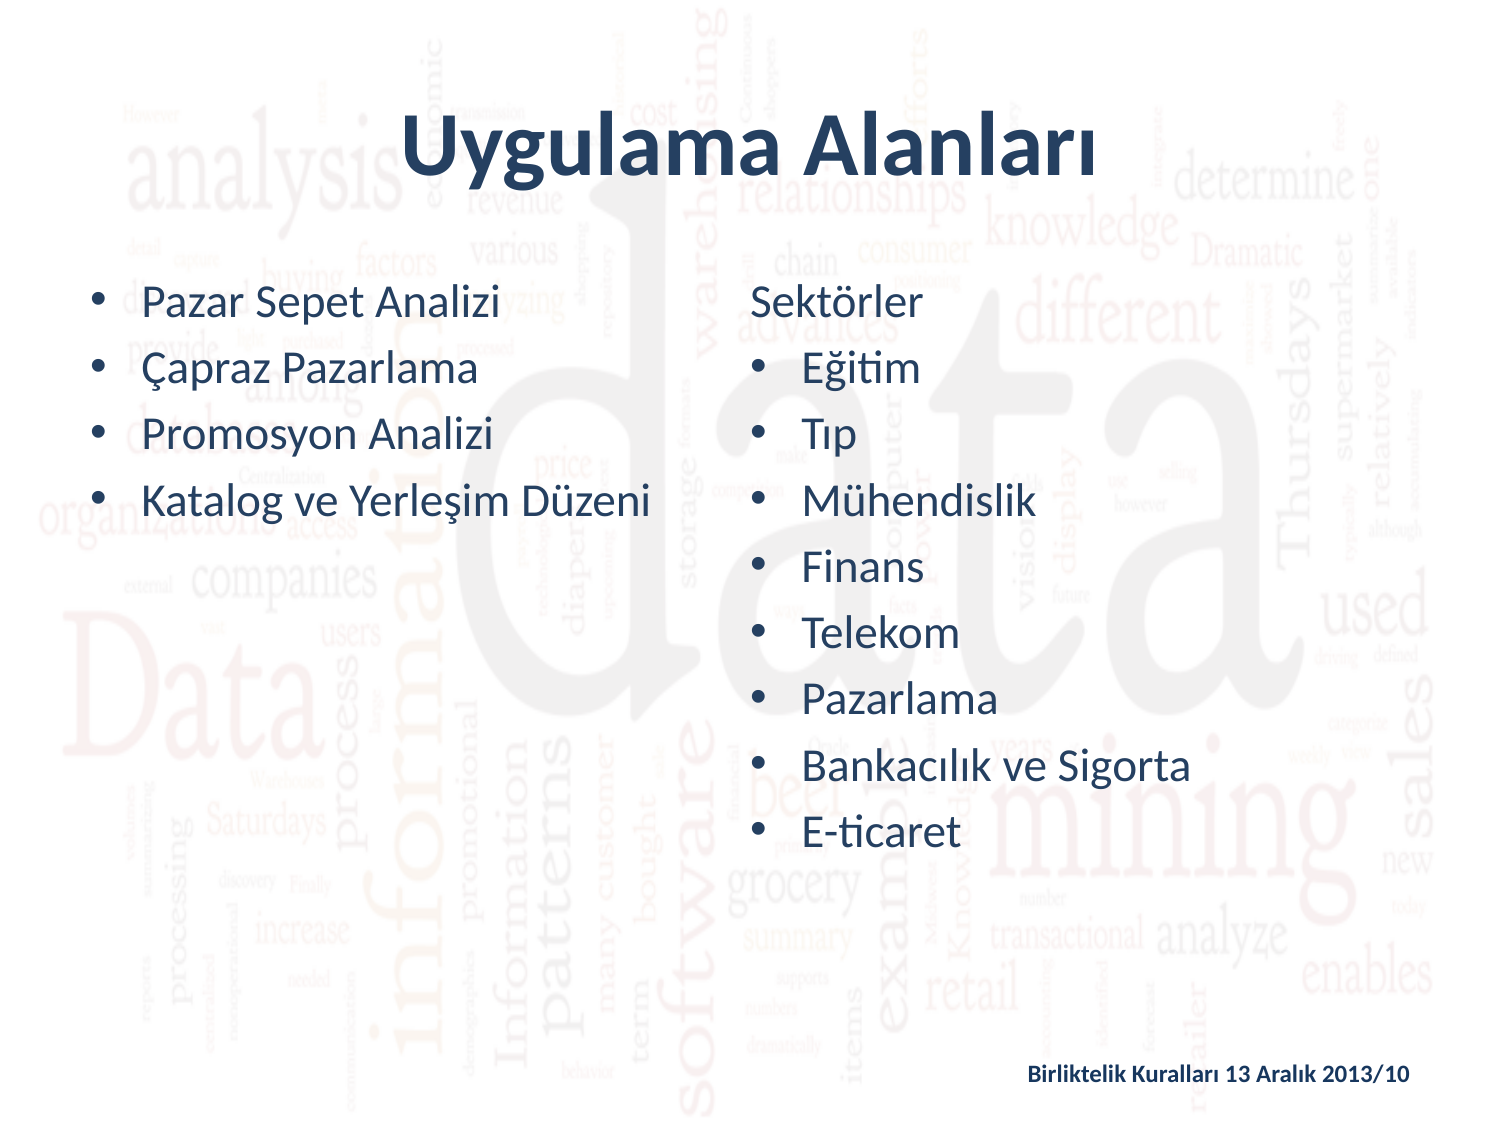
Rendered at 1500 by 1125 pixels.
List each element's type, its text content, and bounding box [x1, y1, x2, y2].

title Uygulama Alanları [75, 45, 1425, 233]
list Pazar Sepet Analizi Çapraz Pazarlama Promosyon Analizi Katalog ve Yerleşim Düzeni Sektörler Eğitim Tıp Mühendislik Finans Telekom Pazarlama Bankacılık ve Sigorta E-ticaret [75, 262, 1425, 1005]
text_box Birliktelik Kuralları 13 Aralık 2013/10 [808, 1042, 1425, 1103]
